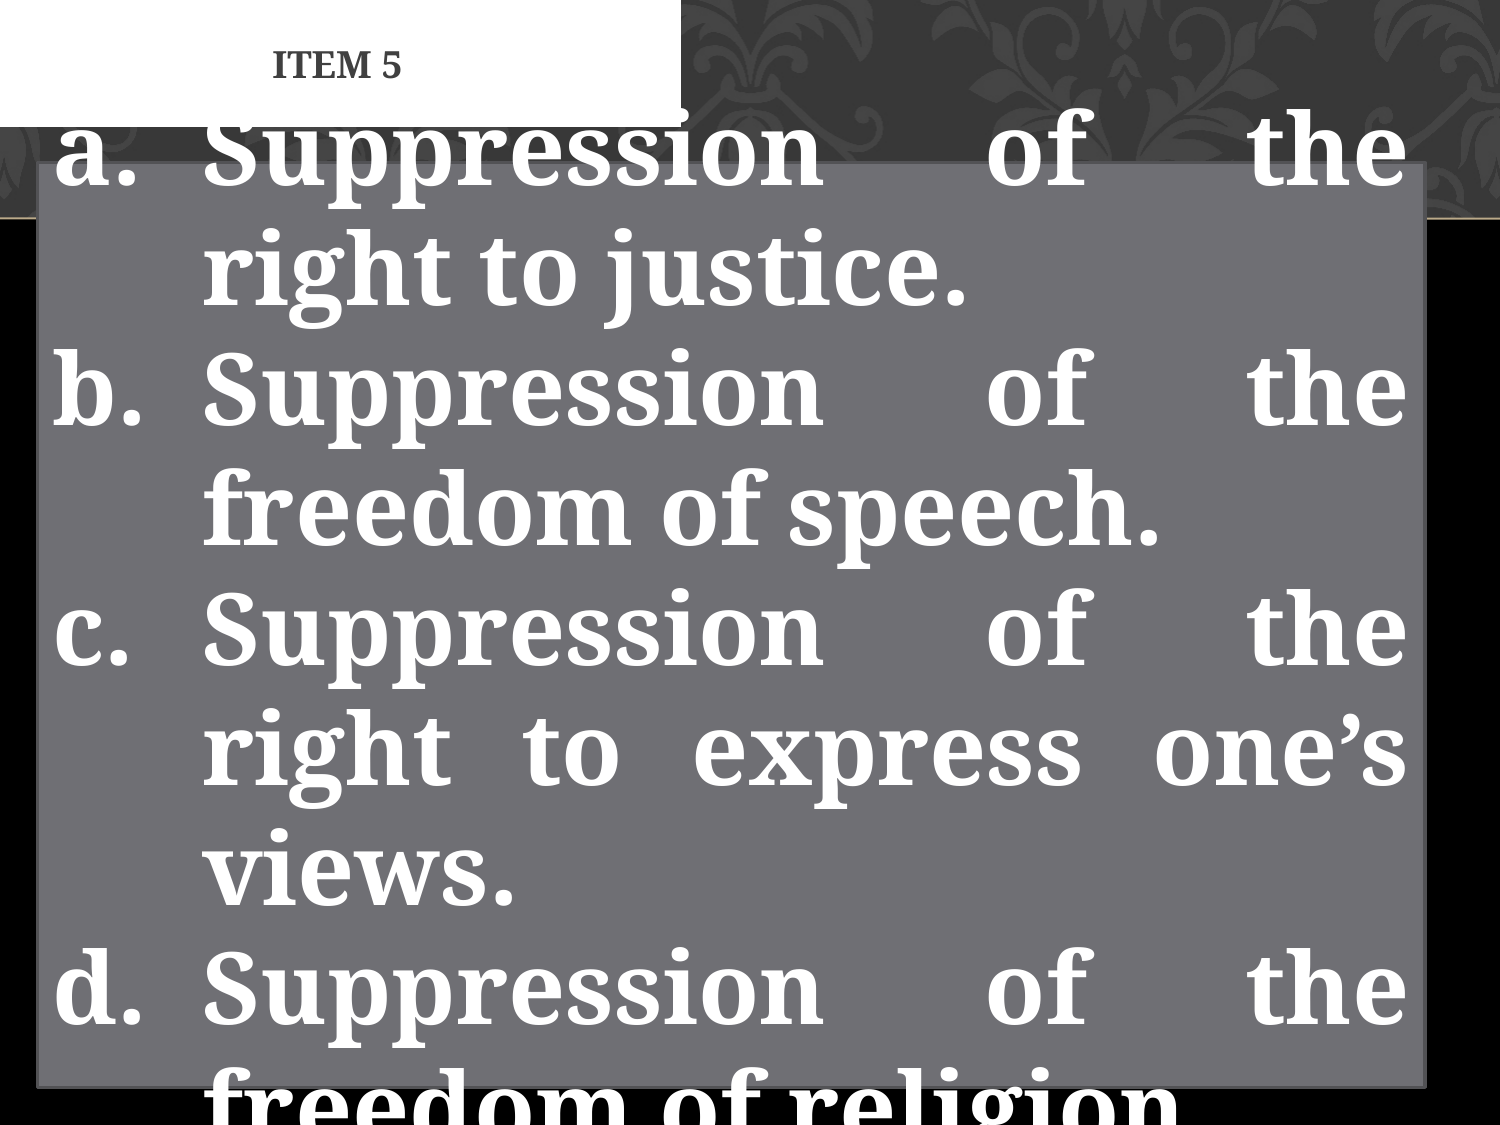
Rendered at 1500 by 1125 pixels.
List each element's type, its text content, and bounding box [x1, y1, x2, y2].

title Item 5 [0, 0, 681, 127]
text_box Suppression of the right to justice. Suppression of the freedom of speech. Suppression of the right to express one’s views. Suppression of the freedom of religion. [36, 161, 1427, 1089]
